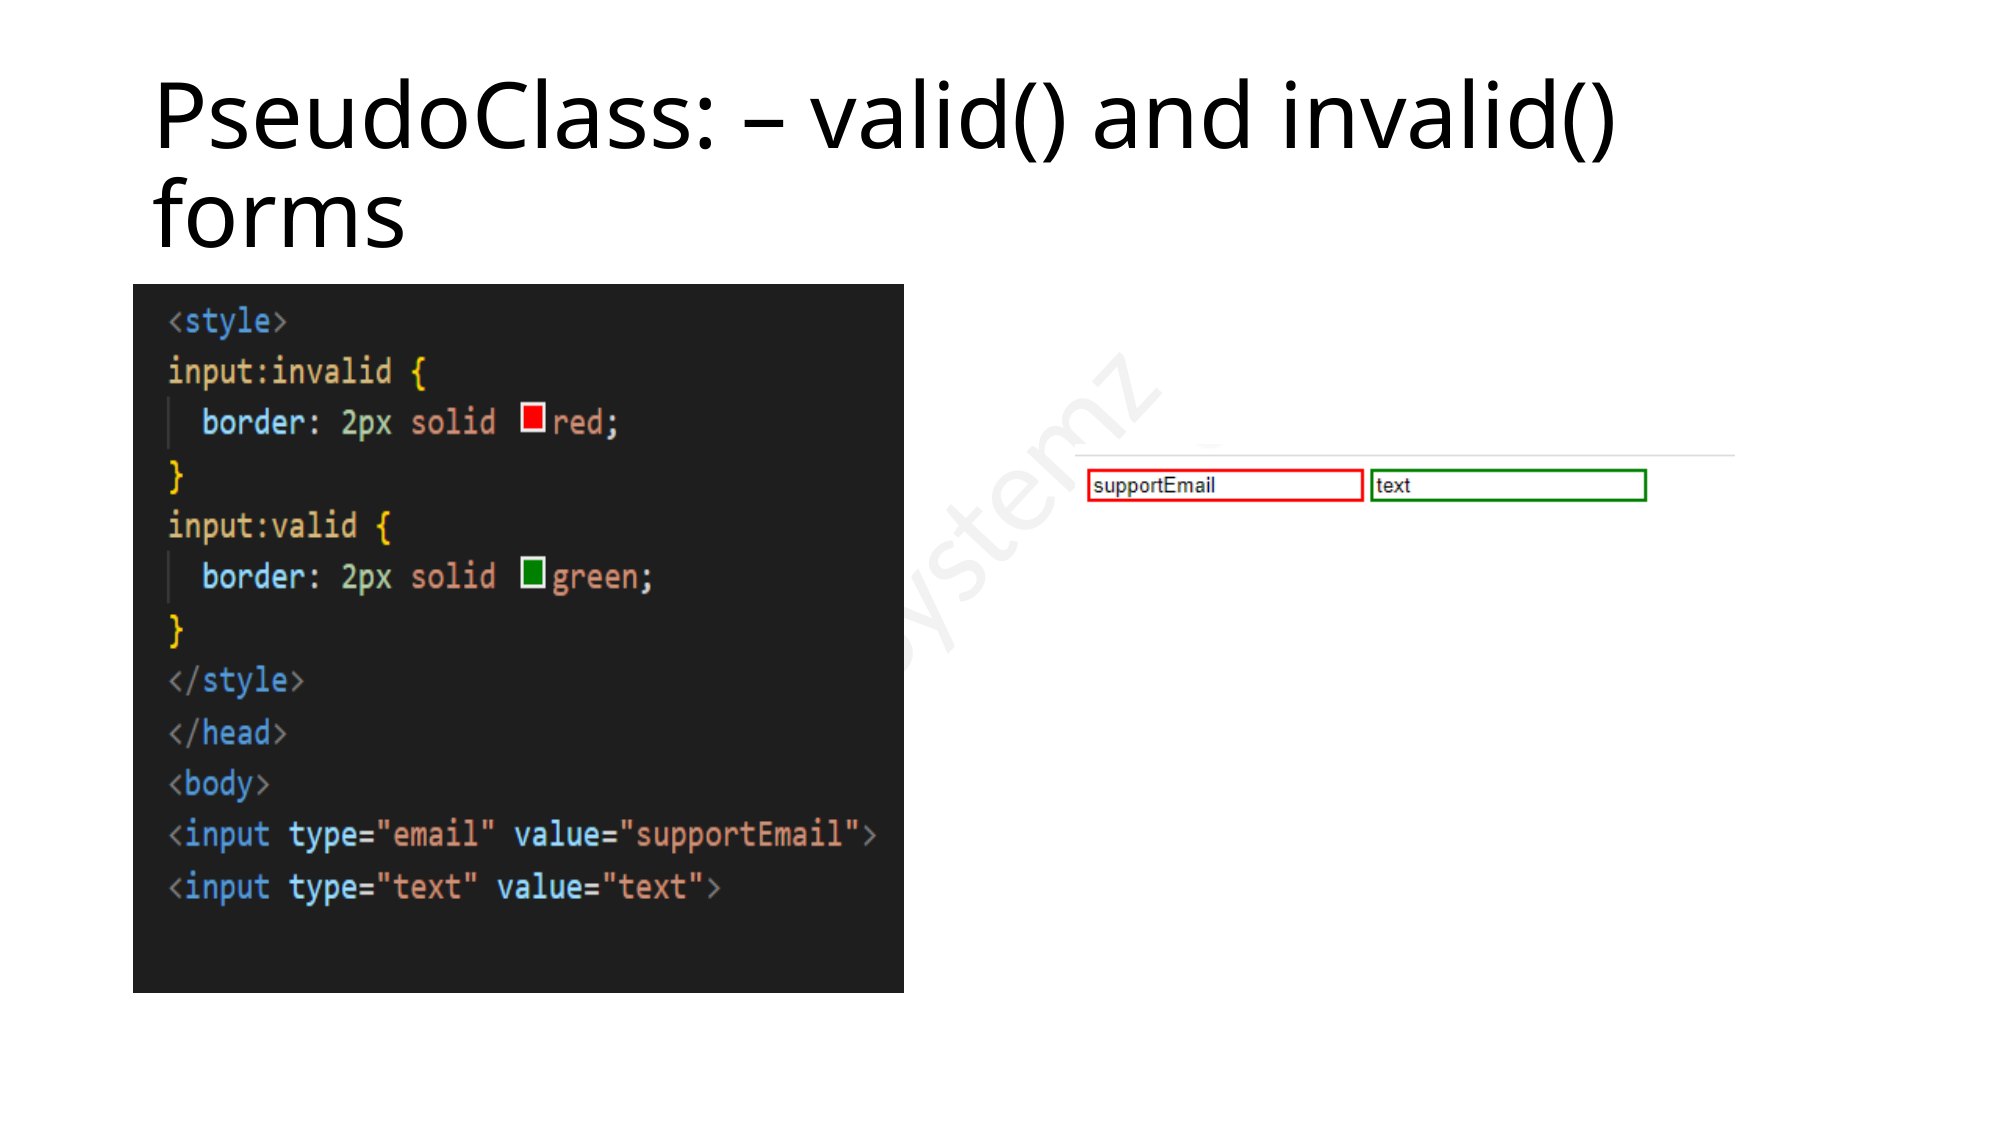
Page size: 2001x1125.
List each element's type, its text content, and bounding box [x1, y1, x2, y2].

title PseudoClass: – valid() and invalid() forms [137, 59, 1863, 278]
picture [1075, 444, 1735, 576]
picture [133, 284, 904, 993]
